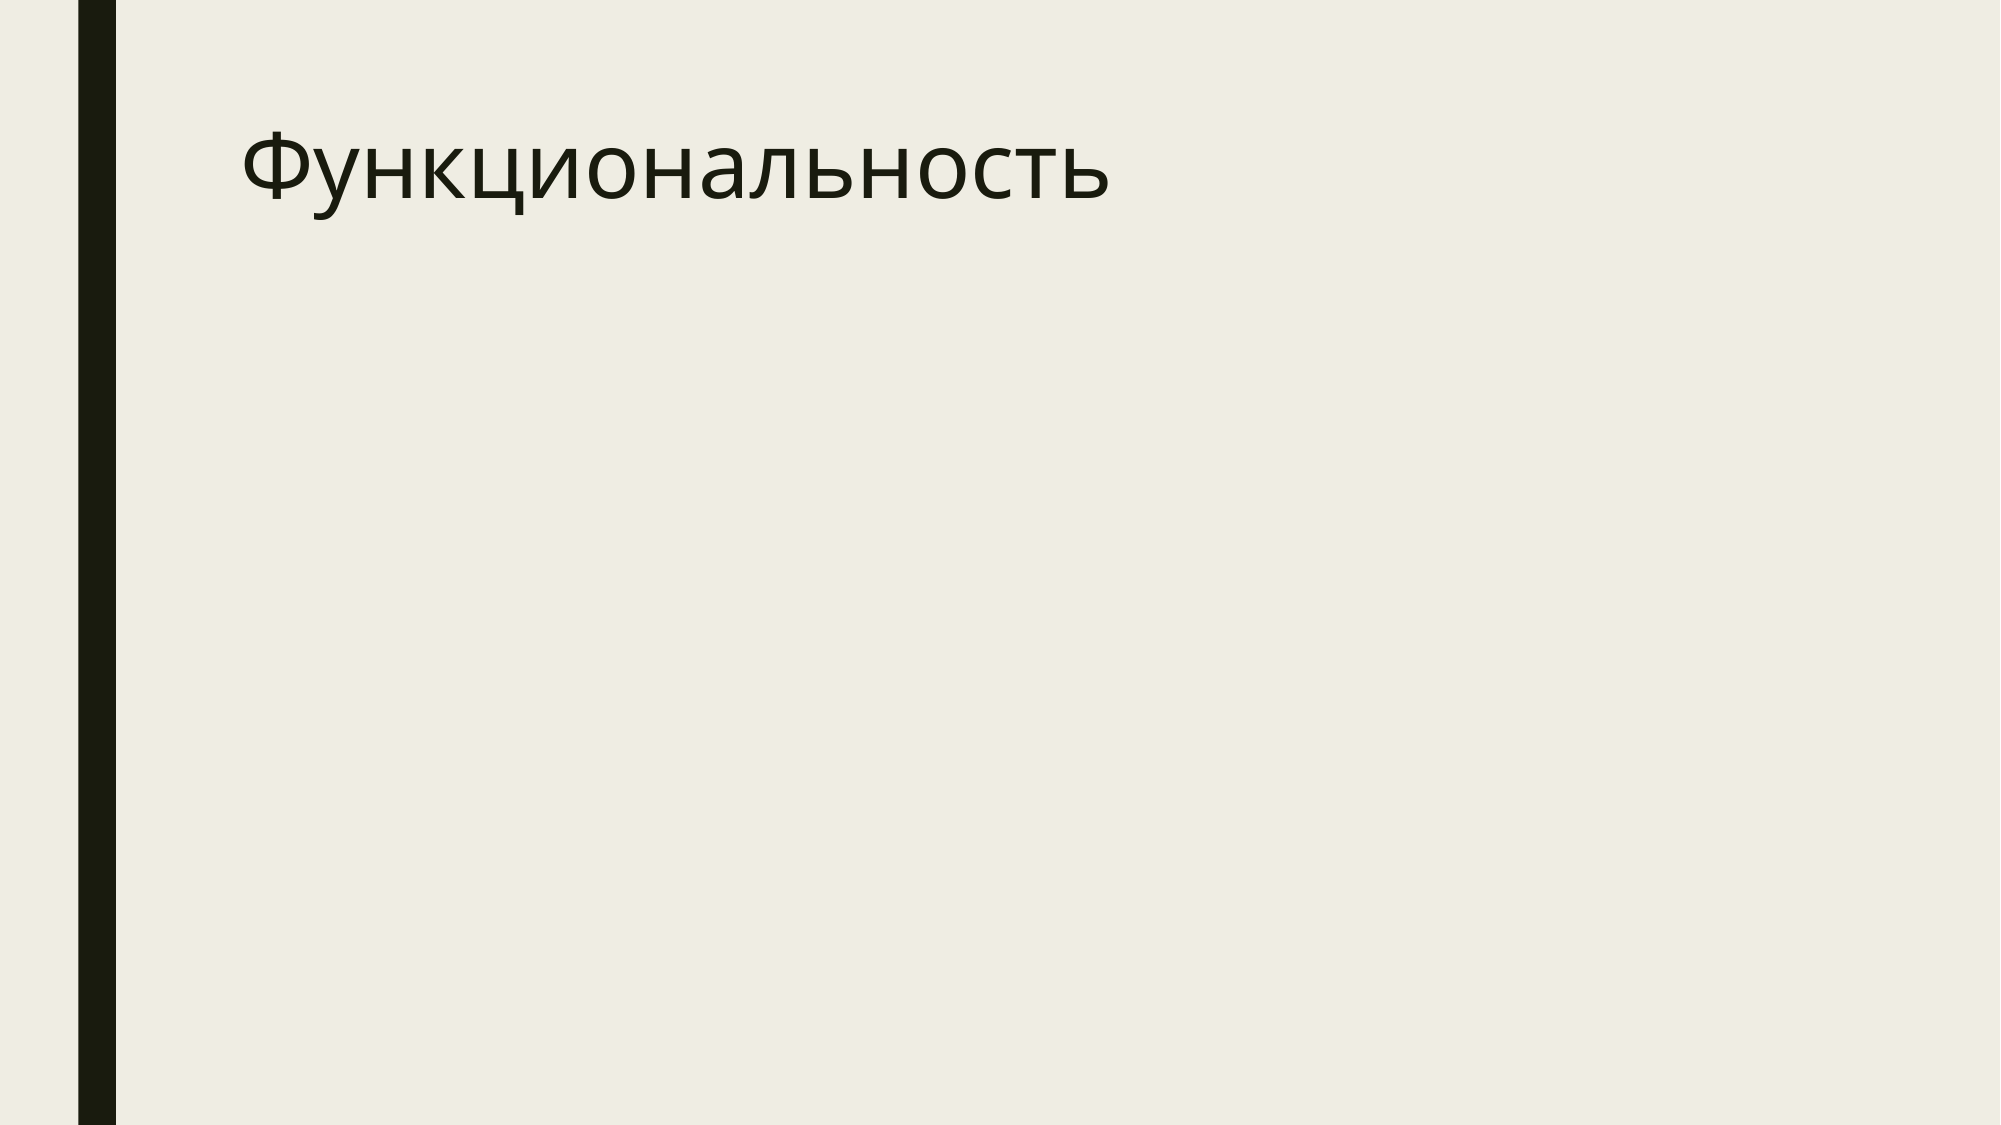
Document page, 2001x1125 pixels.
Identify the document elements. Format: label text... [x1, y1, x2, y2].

title Функциональность [225, 112, 1800, 357]
